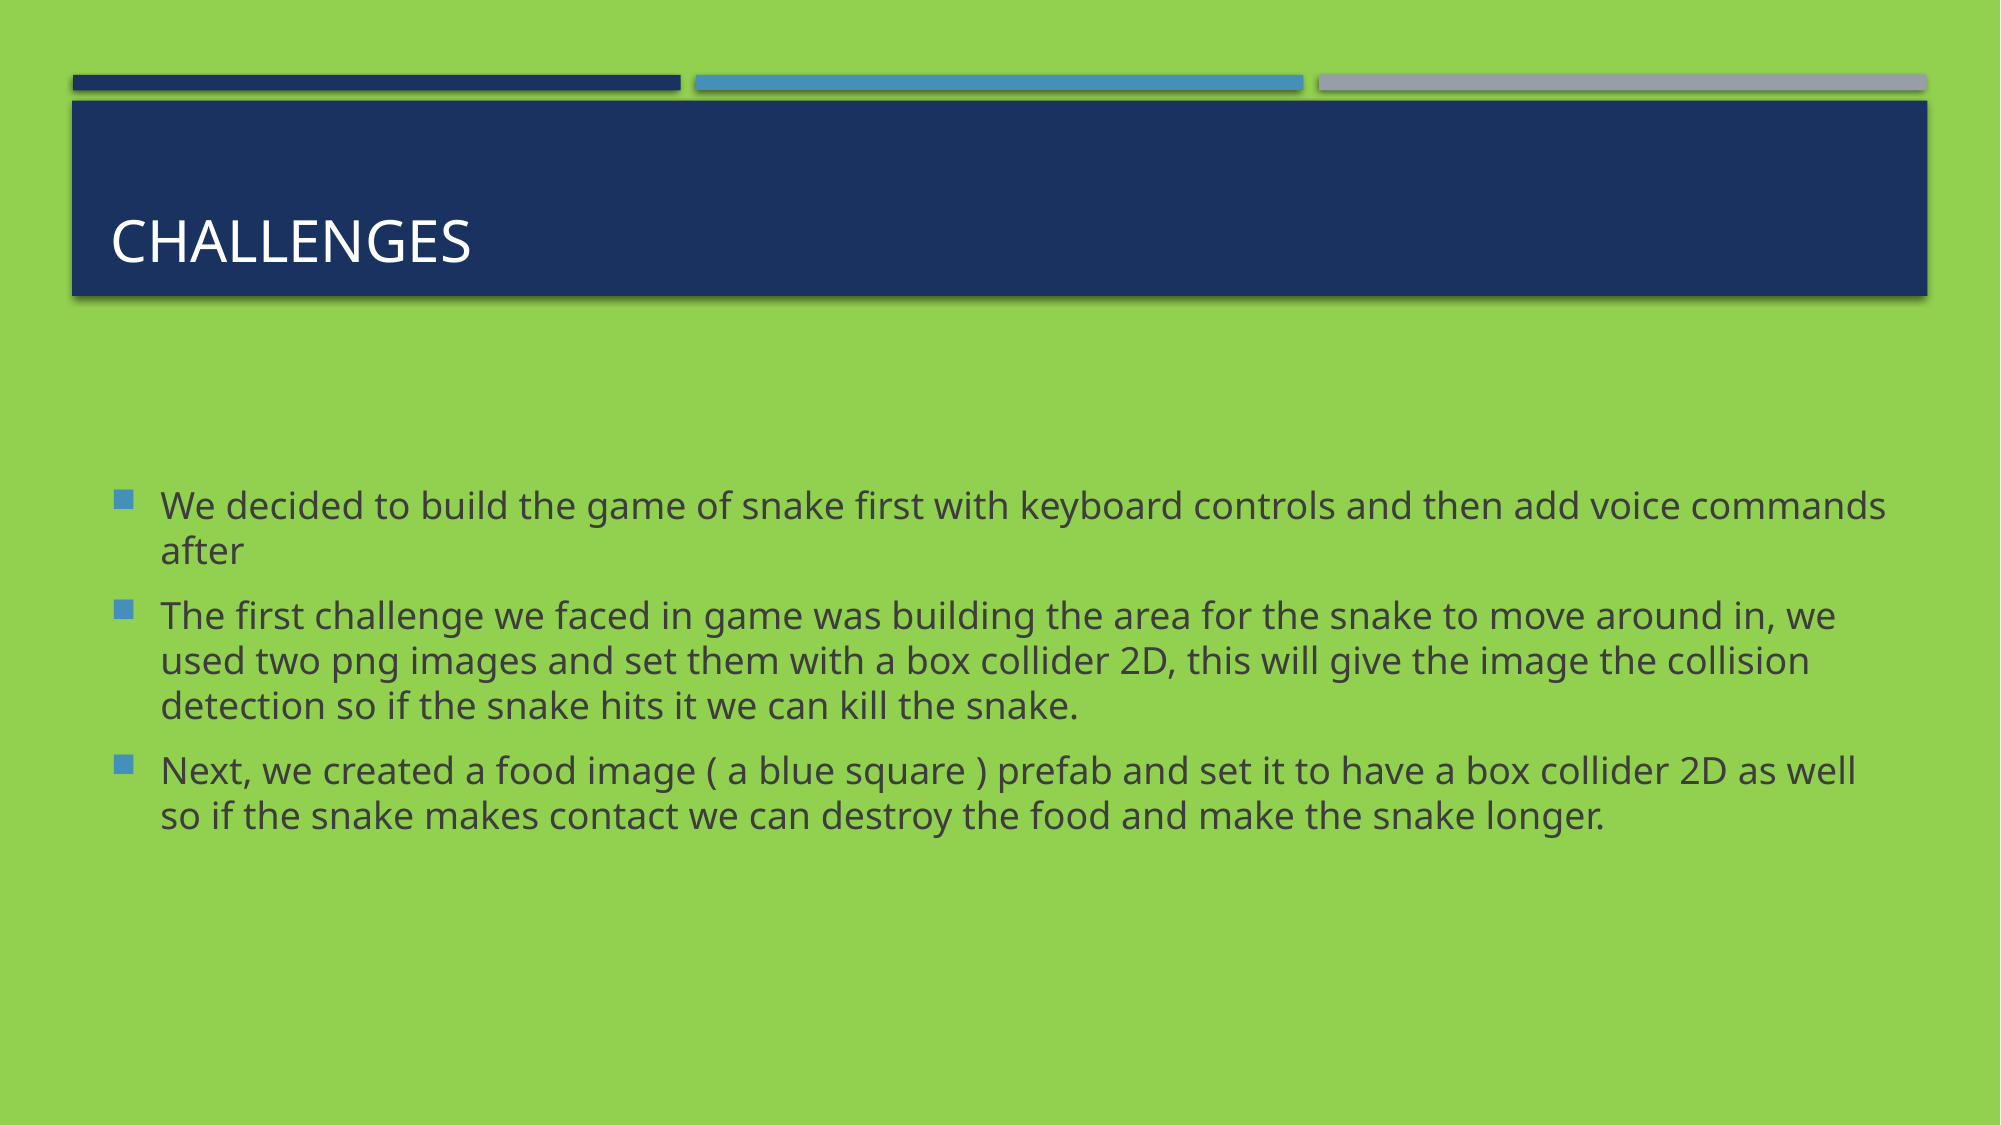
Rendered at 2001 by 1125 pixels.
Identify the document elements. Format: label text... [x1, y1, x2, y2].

title Challenges [95, 115, 1905, 282]
list We decided to build the game of snake first with keyboard controls and then add voice commands after The first challenge we faced in game was building the area for the snake to move around in, we used two png images and set them with a box collider 2D, this will give the image the collision detection so if the snake hits it we can kill the snake. Next, we created a food image ( a blue square ) prefab and set it to have a box collider 2D as well so if the snake makes contact we can destroy the food and make the snake longer. [95, 357, 1905, 962]
